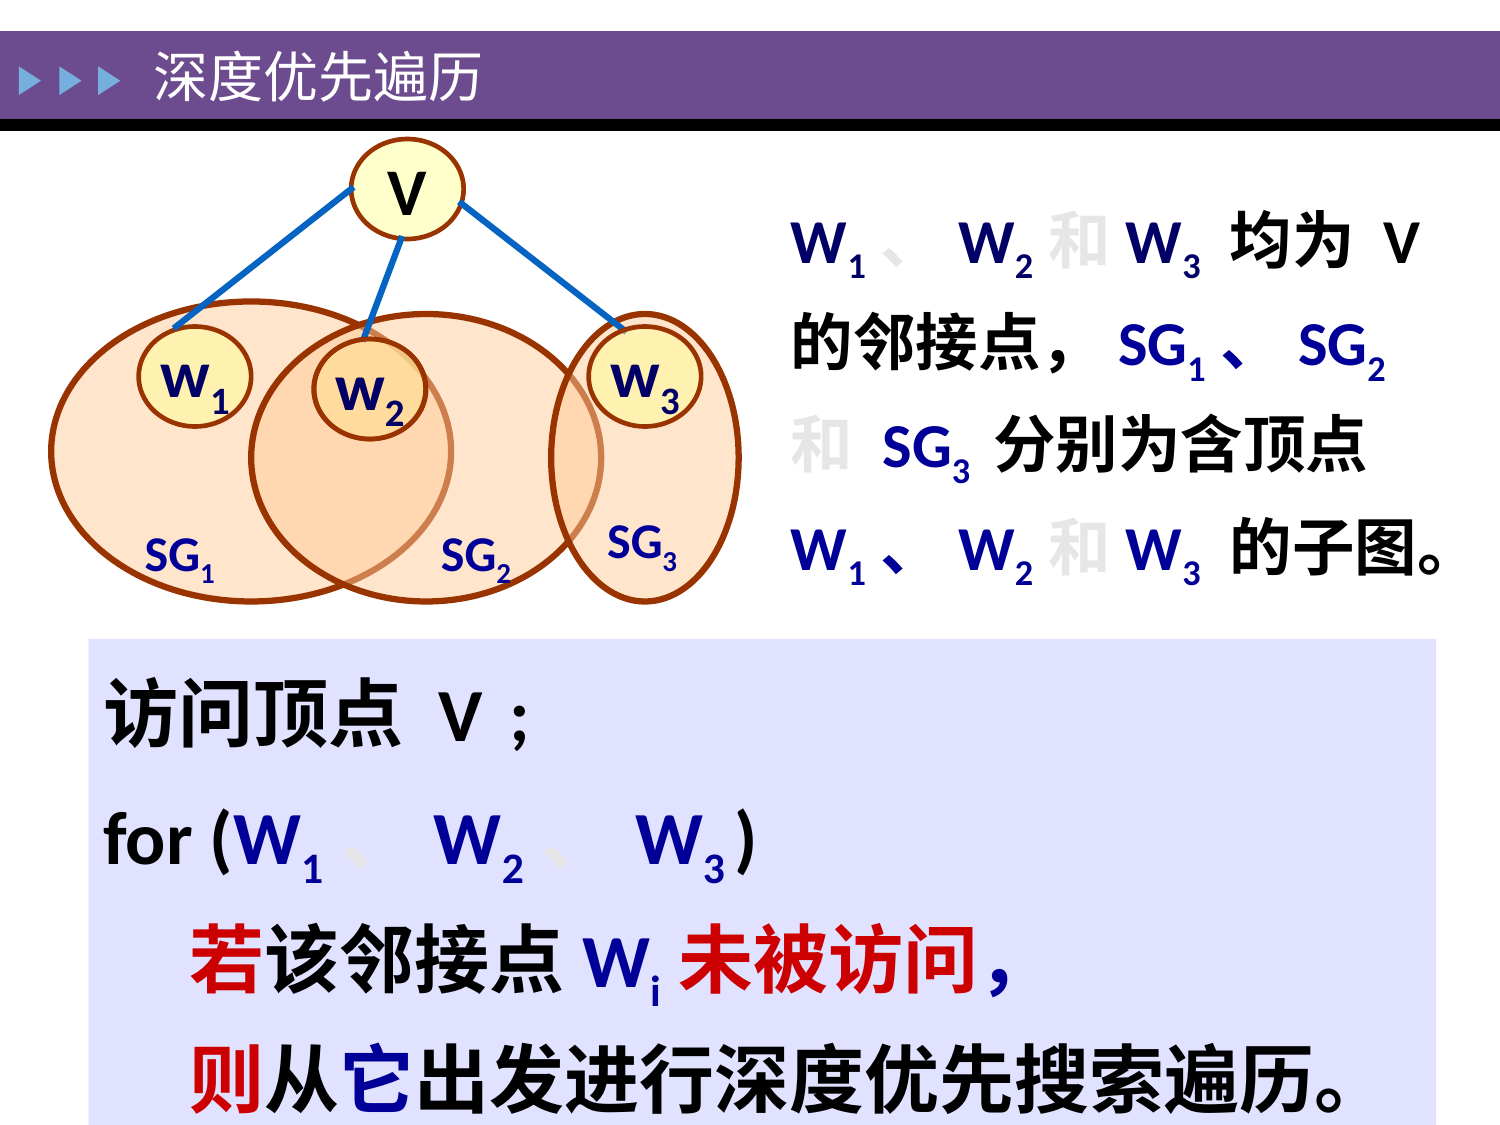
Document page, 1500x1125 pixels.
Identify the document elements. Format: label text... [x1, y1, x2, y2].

text_box 访问顶点 V ; for (W1、W2、W3 ) 若该邻接点Wi未被访问， 则从它出发进行深度优先搜索遍历。 [88, 638, 1437, 1125]
text_box SG1 [129, 513, 252, 597]
text_box SG3 [592, 501, 714, 585]
text_box [251, 313, 568, 602]
text_box w3 [588, 326, 702, 427]
text_box [601, 585, 689, 602]
text_box V [351, 139, 464, 239]
text_box [51, 301, 358, 602]
text_box W1、W2和W3 均为 V 的邻接点，SG1、SG2 和 SG3 分别为含顶点W1、W2和W3 的子图。 [776, 176, 1472, 601]
title 深度优先遍历 [138, 42, 1189, 118]
text_box SG2 [426, 513, 548, 597]
text_box [551, 313, 739, 577]
text_box w2 [314, 339, 426, 440]
text_box w1 [138, 326, 252, 427]
